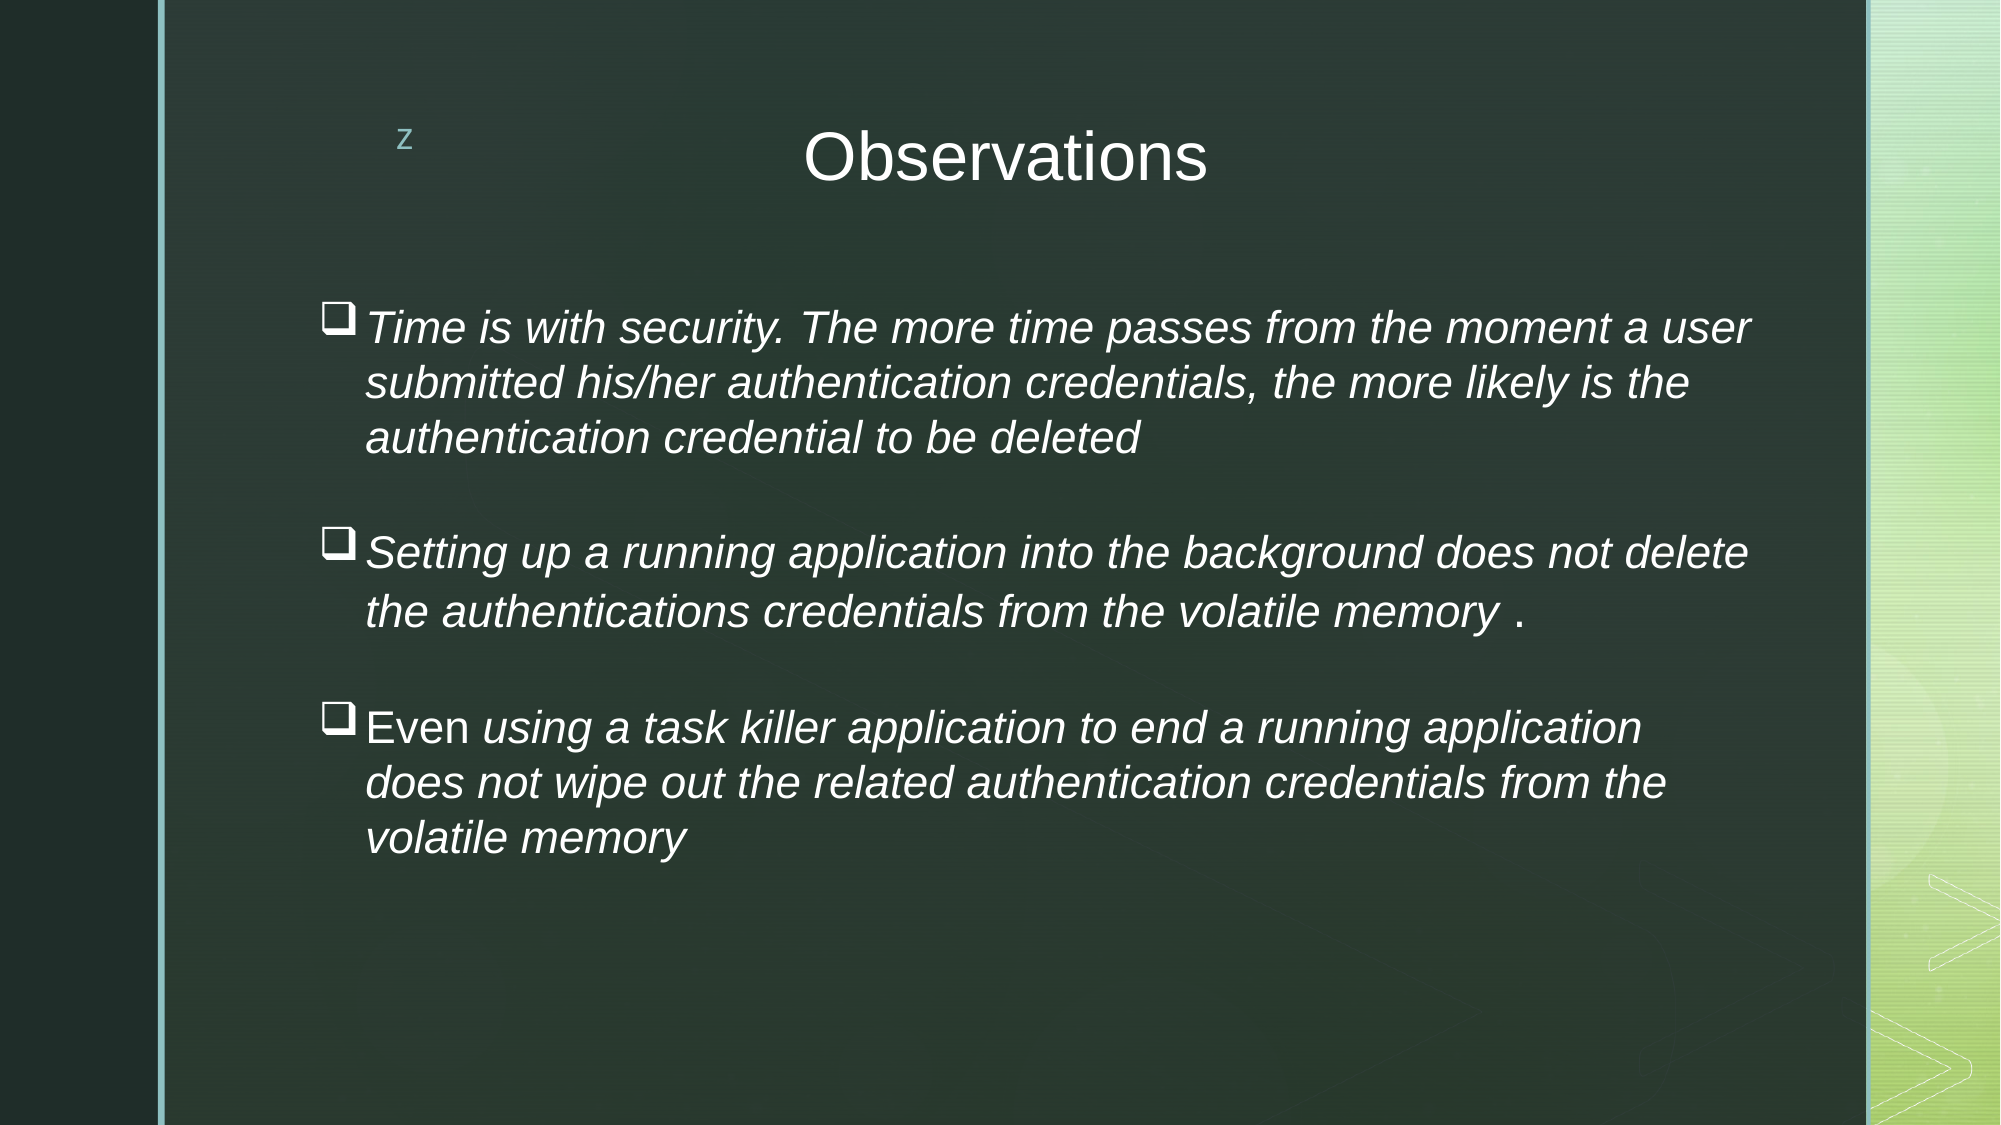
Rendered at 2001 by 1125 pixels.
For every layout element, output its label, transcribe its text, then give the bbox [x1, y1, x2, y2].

text_box Time is with security. The more time passes from the moment a user submitted his/her authentication credentials, the more likely is the authentication credential to be deleted Setting up a running application into the background does not delete the authentications credentials from the volatile memory . Even using a task killer application to end a running application does not wipe out the related authentication credentials from the volatile memory [303, 290, 1768, 1045]
title Observations [353, 113, 1660, 290]
picture [1871, 0, 2001, 1125]
